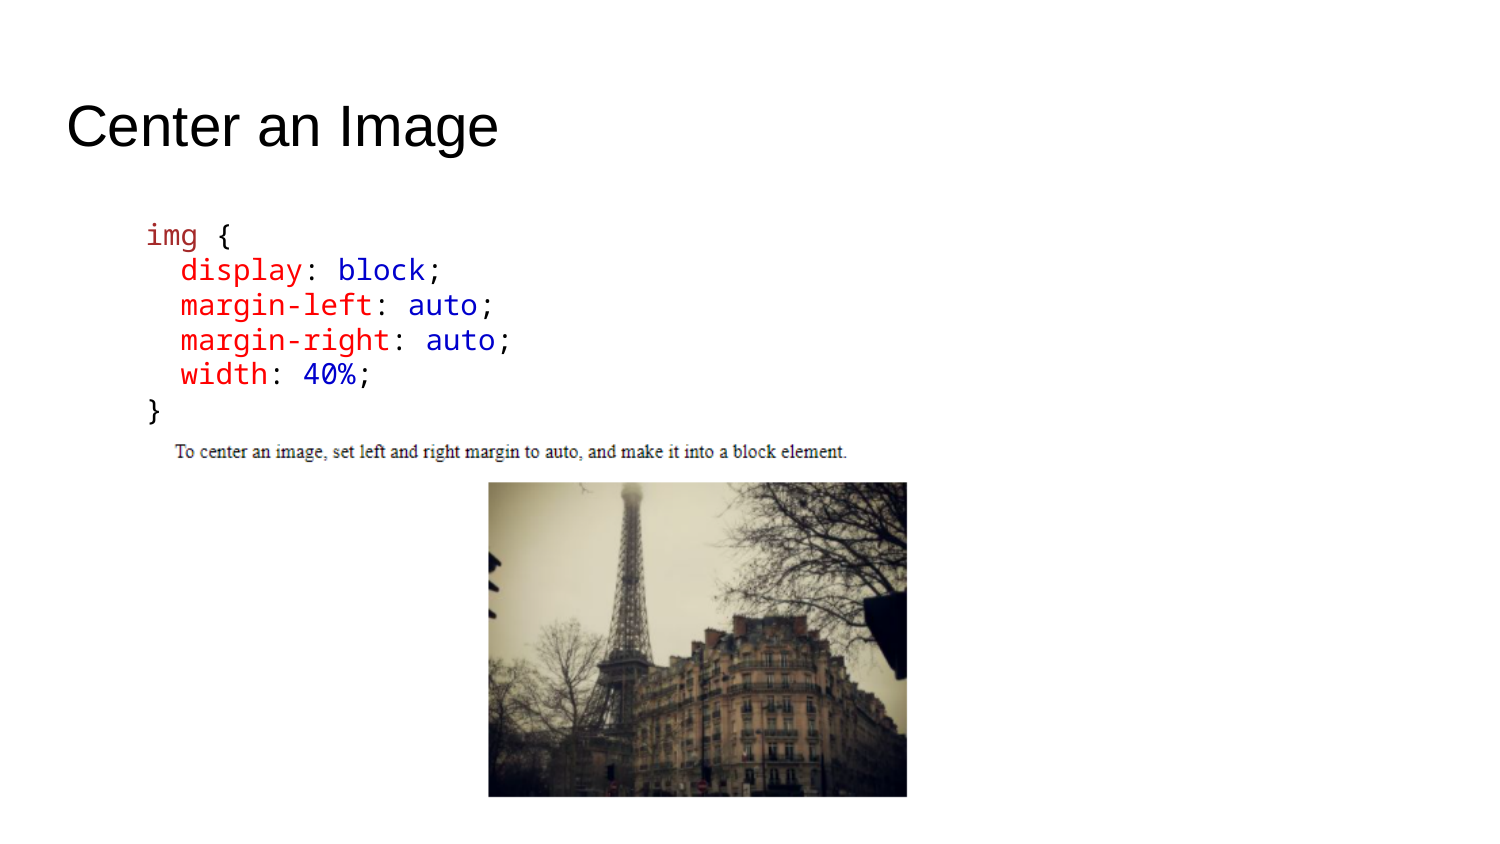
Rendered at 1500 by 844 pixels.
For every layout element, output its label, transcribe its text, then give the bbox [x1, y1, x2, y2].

title Center an Image [51, 72, 1449, 167]
text_box img { display: block; margin-left: auto; margin-right: auto; width: 40%; } [130, 208, 881, 434]
picture [169, 435, 1220, 827]
